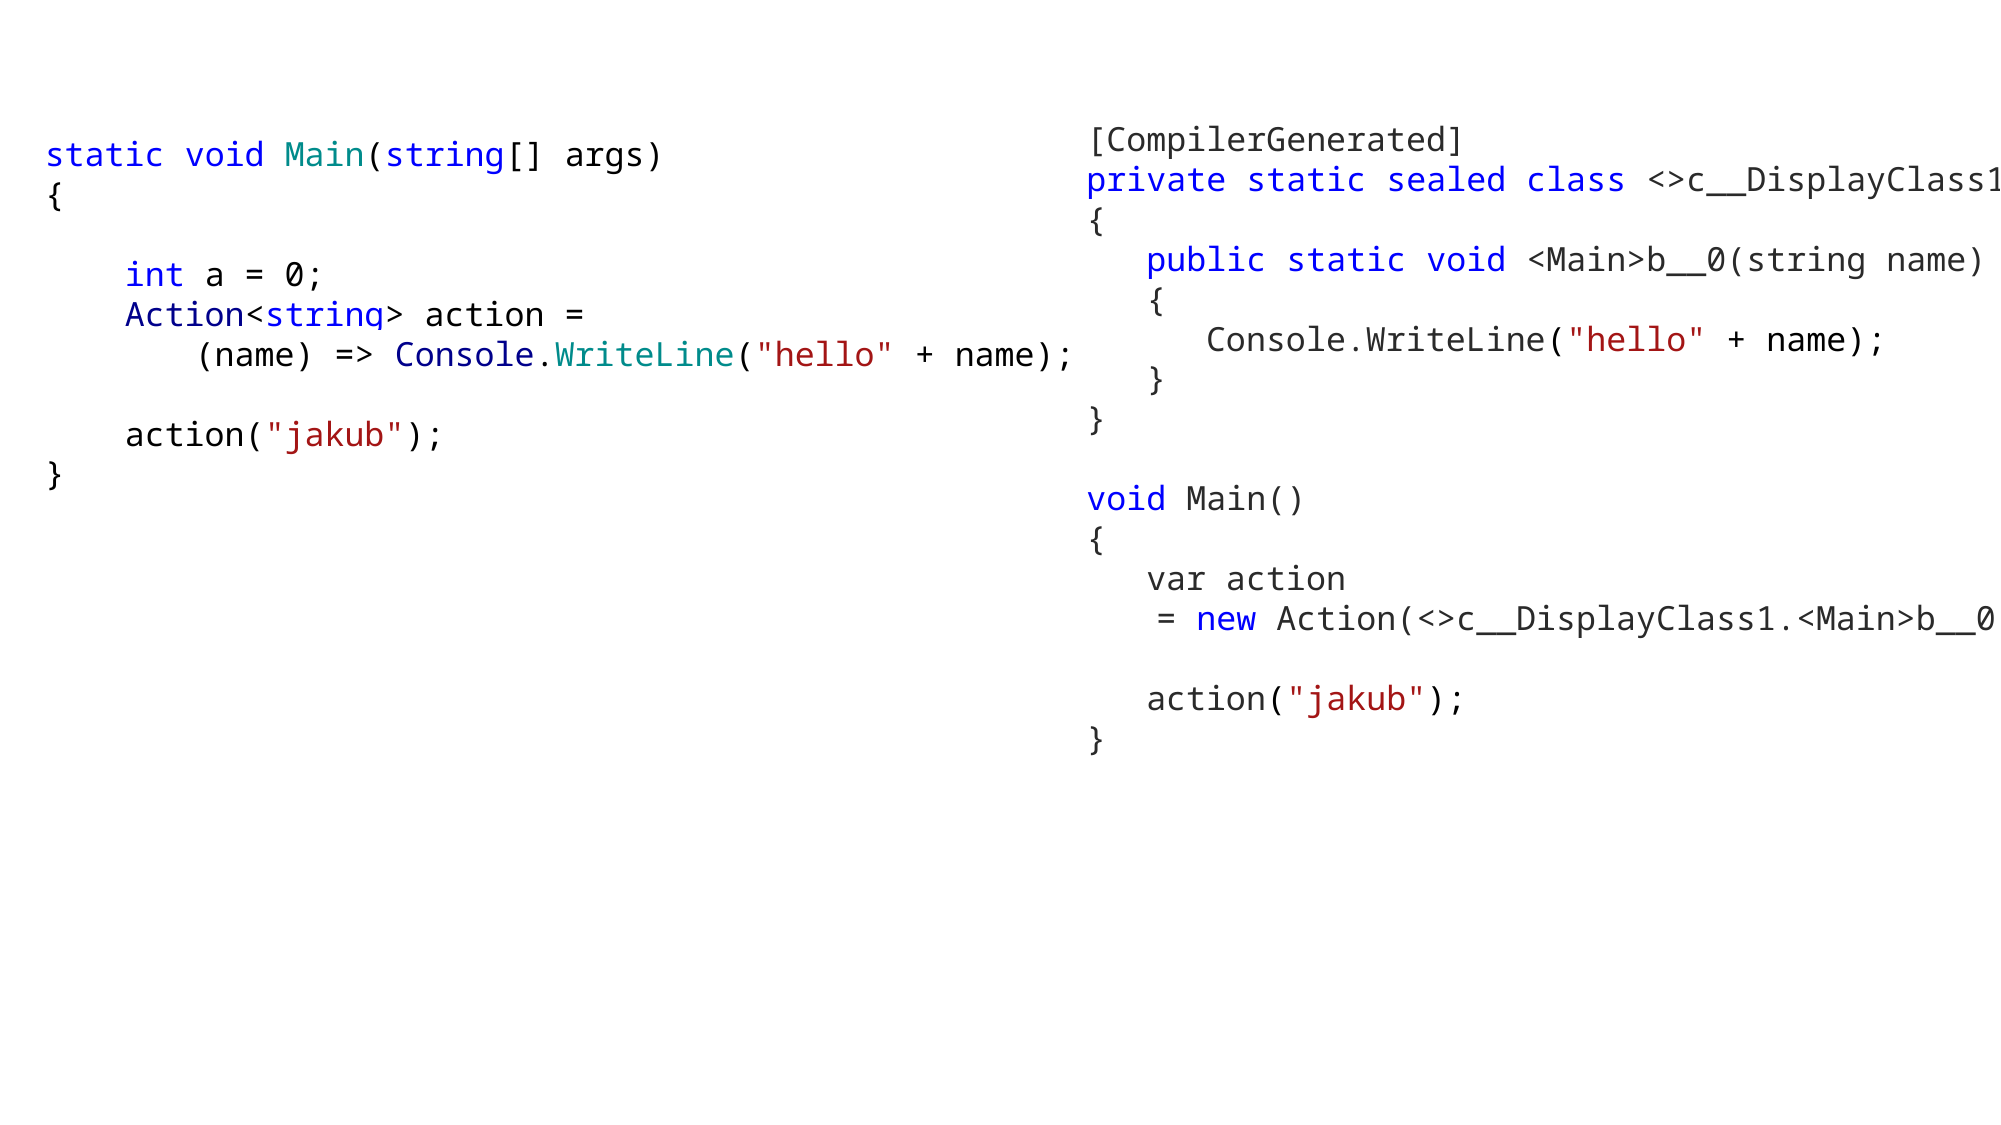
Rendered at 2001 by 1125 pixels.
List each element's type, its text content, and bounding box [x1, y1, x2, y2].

text_box static void Main(string[] args) { int a = 0; Action<string> action = (name) => Console.WriteLine("hello" + name); action("jakub"); } [29, 125, 1710, 500]
text_box [CompilerGenerated] private static sealed class <>c__DisplayClass1 { public static void <Main>b__0(string name) { Console.WriteLine("hello" + name); } } void Main() { var action = new Action(<>c__DisplayClass1.<Main>b__0); action("jakub"); } [991, 110, 2000, 765]
